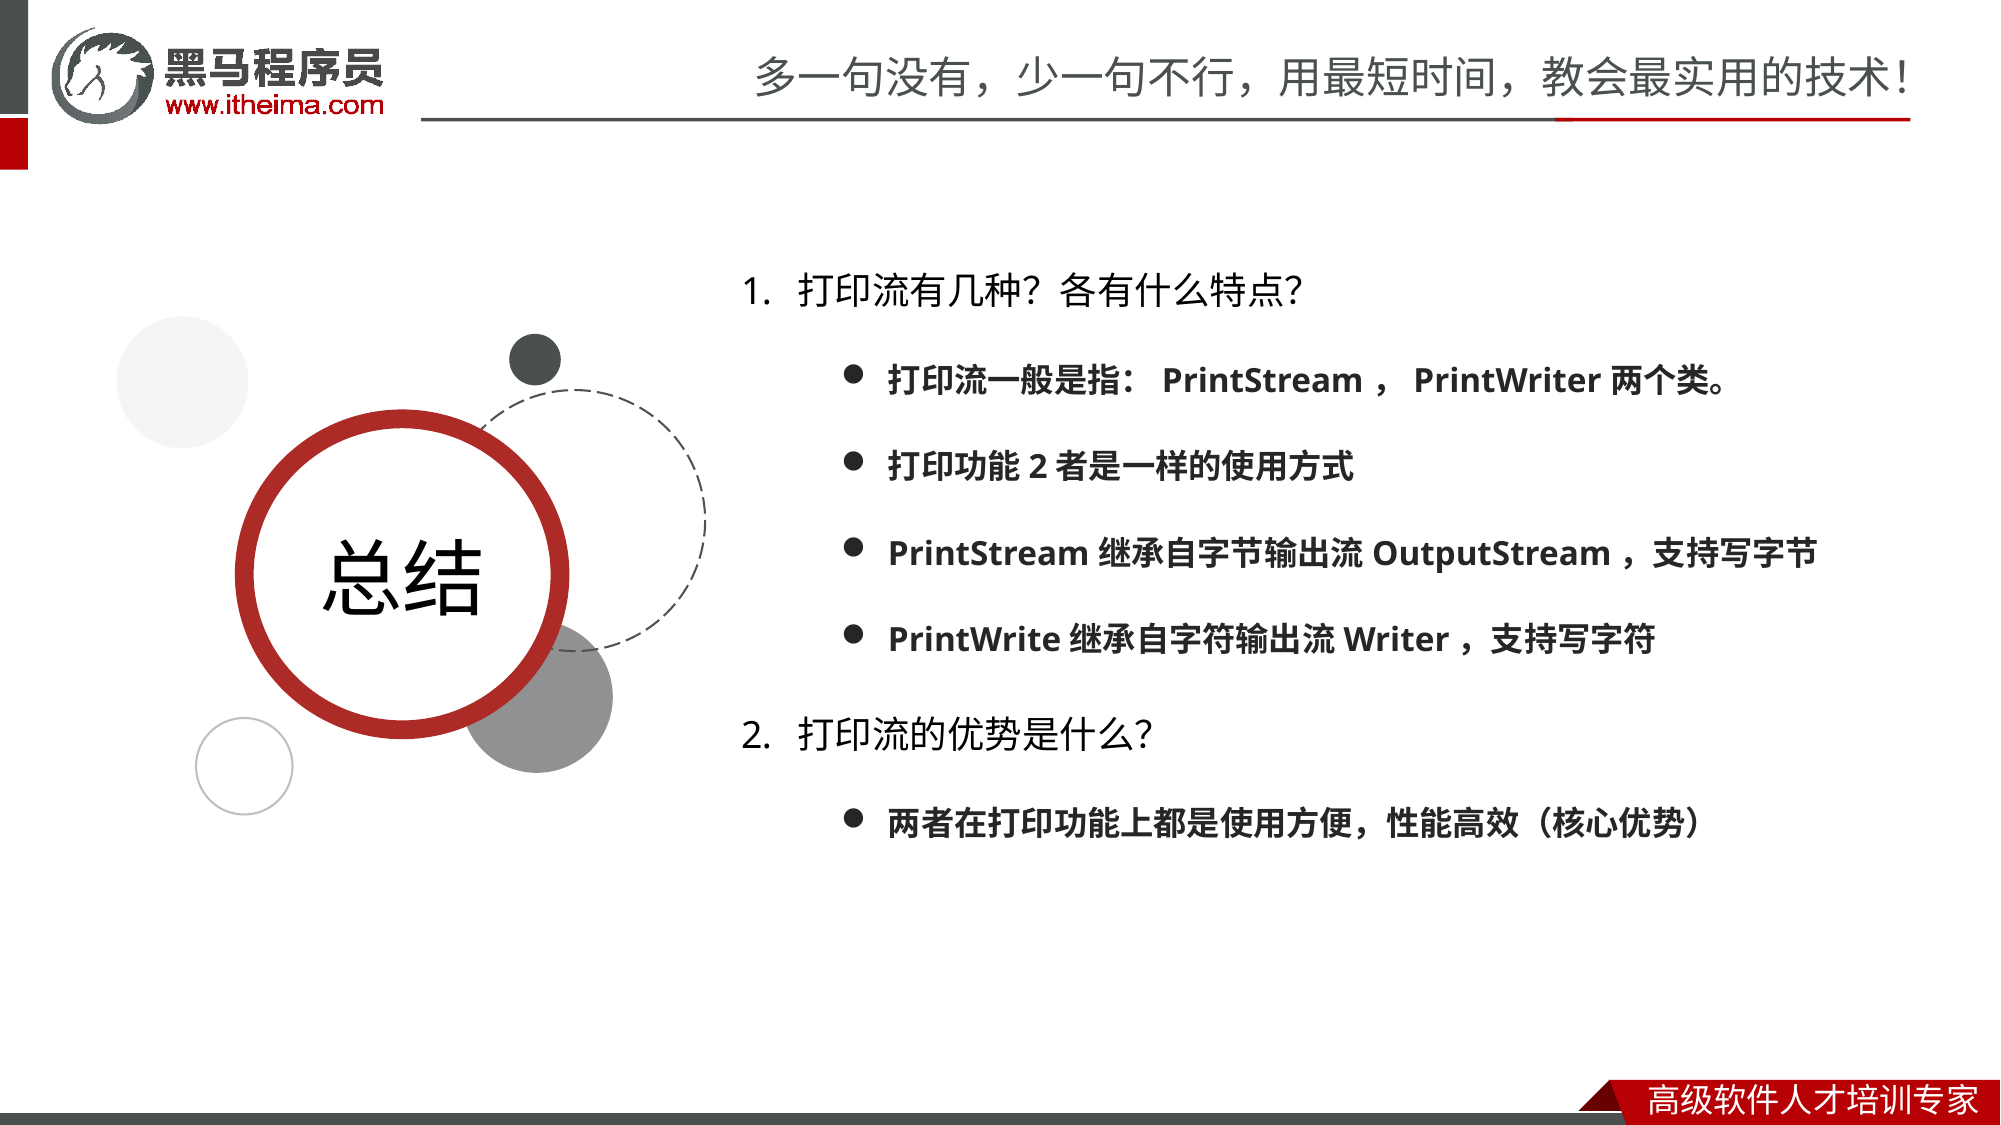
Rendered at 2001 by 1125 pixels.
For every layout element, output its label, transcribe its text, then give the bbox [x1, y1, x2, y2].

picture [50, 26, 384, 125]
list 打印流有几种？各有什么特点？ 打印流一般是指：PrintStream，PrintWriter两个类。 打印功能2者是一样的使用方式 PrintStream继承自字节输出流OutputStream，支持写字节 PrintWrite继承自字符输出流Writer，支持写字符 打印流的优势是什么？ 两者在打印功能上都是使用方便，性能高效（核心优势） [726, 211, 1863, 952]
